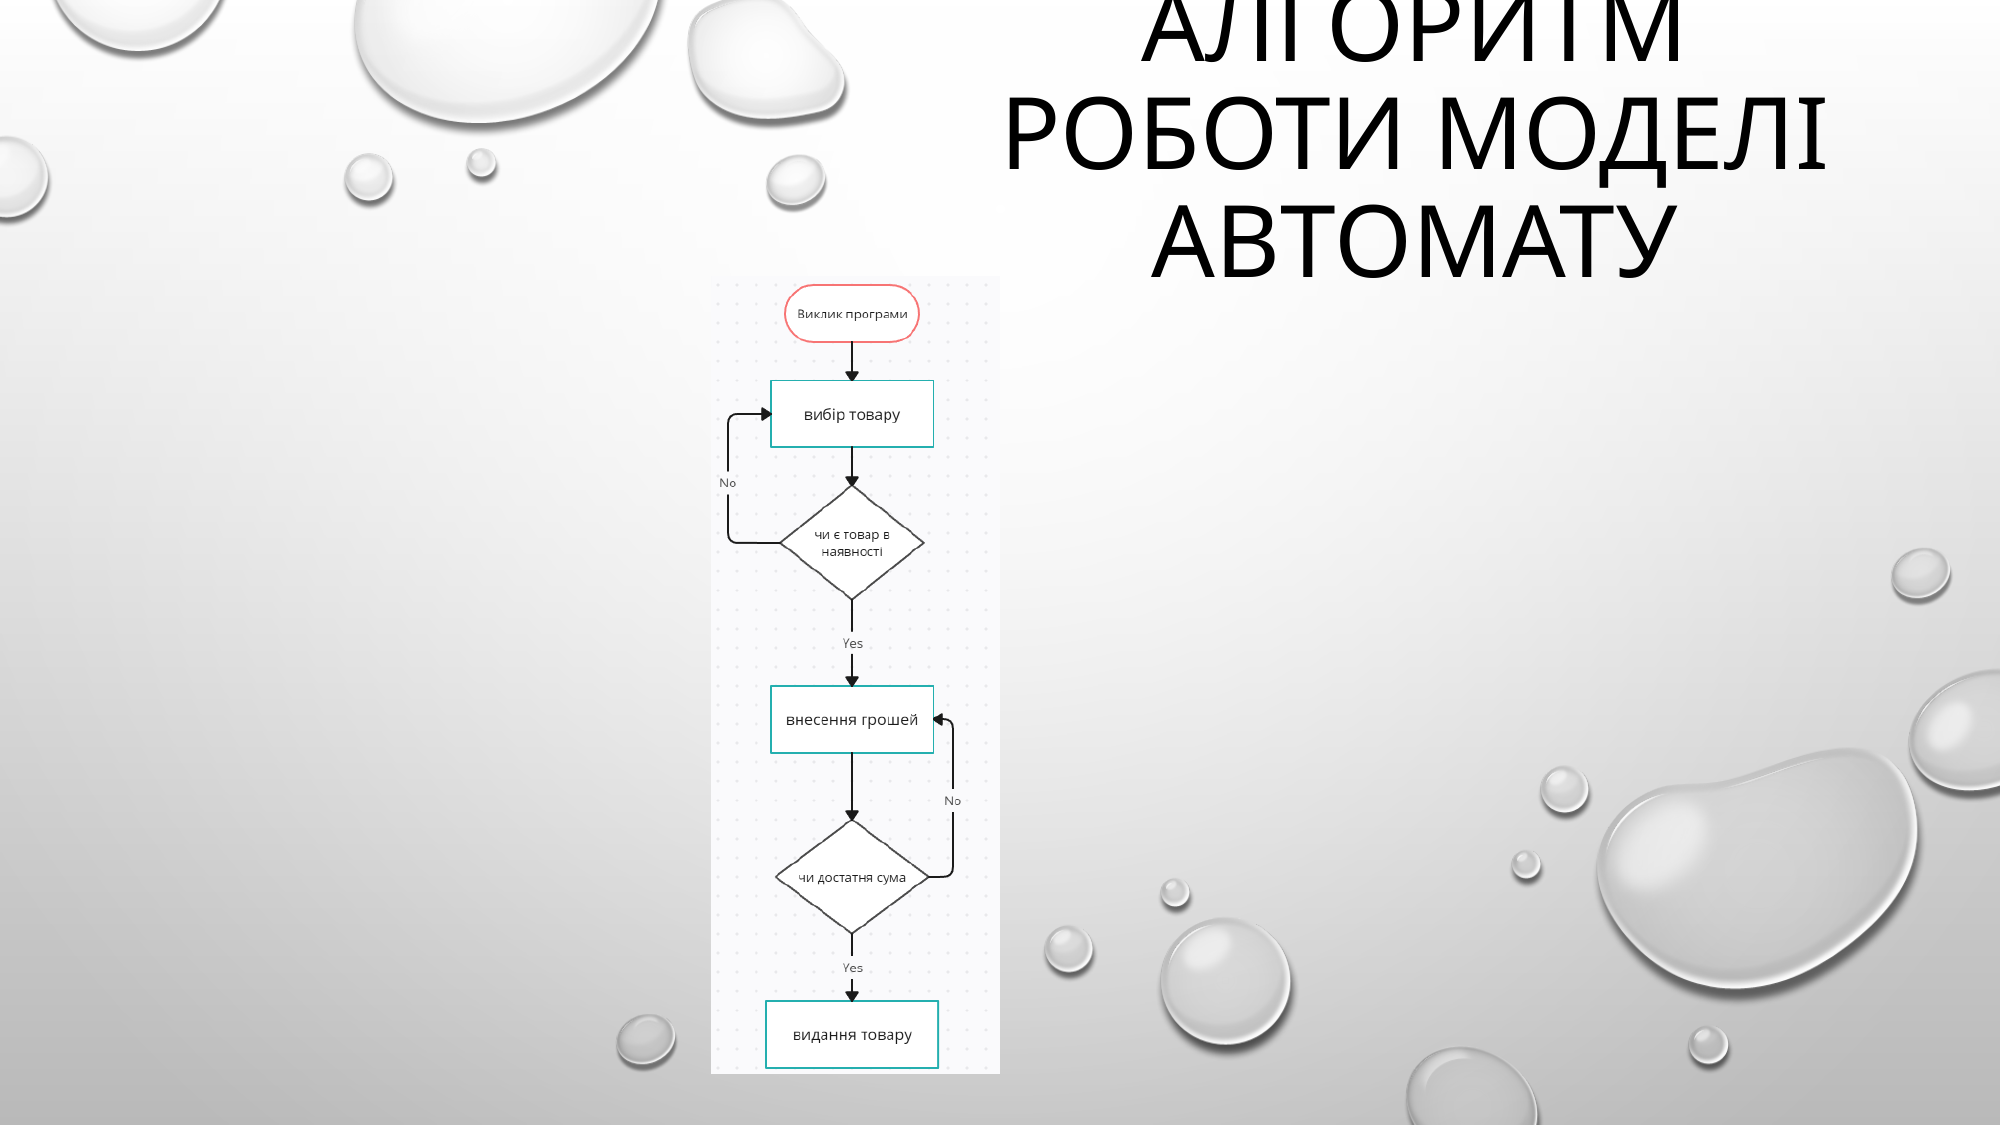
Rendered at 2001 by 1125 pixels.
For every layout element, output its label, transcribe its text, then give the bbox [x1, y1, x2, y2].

title Алгоритм роботи моделі автомату [940, 51, 1890, 307]
picture [0, 0, 2000, 1125]
